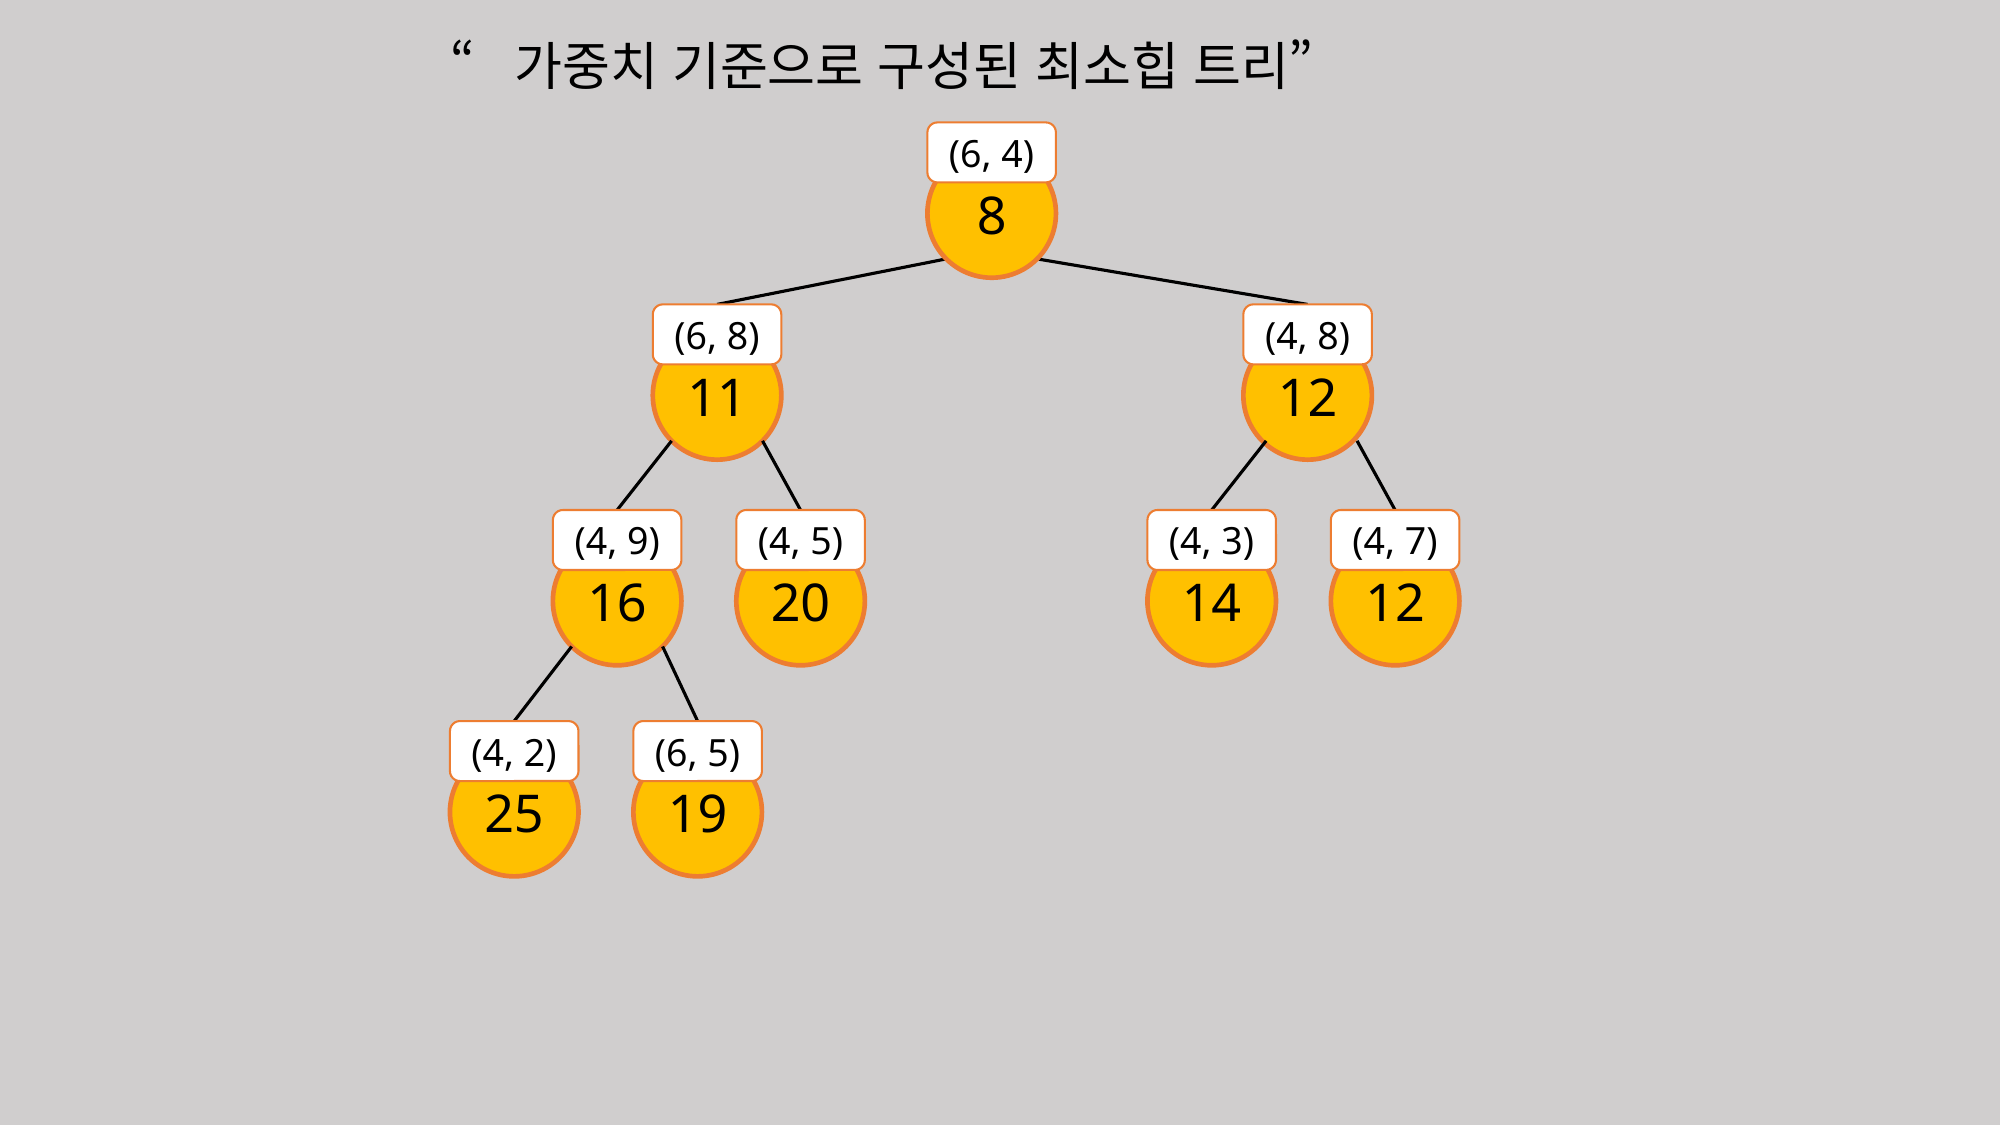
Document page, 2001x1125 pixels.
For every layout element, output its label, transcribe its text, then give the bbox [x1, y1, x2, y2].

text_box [1330, 510, 1460, 666]
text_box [617, 440, 672, 510]
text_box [1211, 440, 1267, 510]
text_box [1147, 510, 1276, 666]
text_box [1357, 440, 1396, 510]
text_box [1037, 258, 1308, 305]
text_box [449, 721, 579, 877]
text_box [927, 122, 1056, 278]
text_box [662, 646, 698, 721]
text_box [552, 510, 682, 666]
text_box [717, 258, 947, 305]
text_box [1243, 304, 1372, 460]
text_box “가중치 기준으로 구성된 최소힙 트리” [435, 25, 1329, 104]
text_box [633, 721, 762, 877]
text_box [762, 440, 801, 510]
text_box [652, 304, 782, 460]
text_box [514, 646, 572, 721]
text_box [736, 510, 865, 666]
